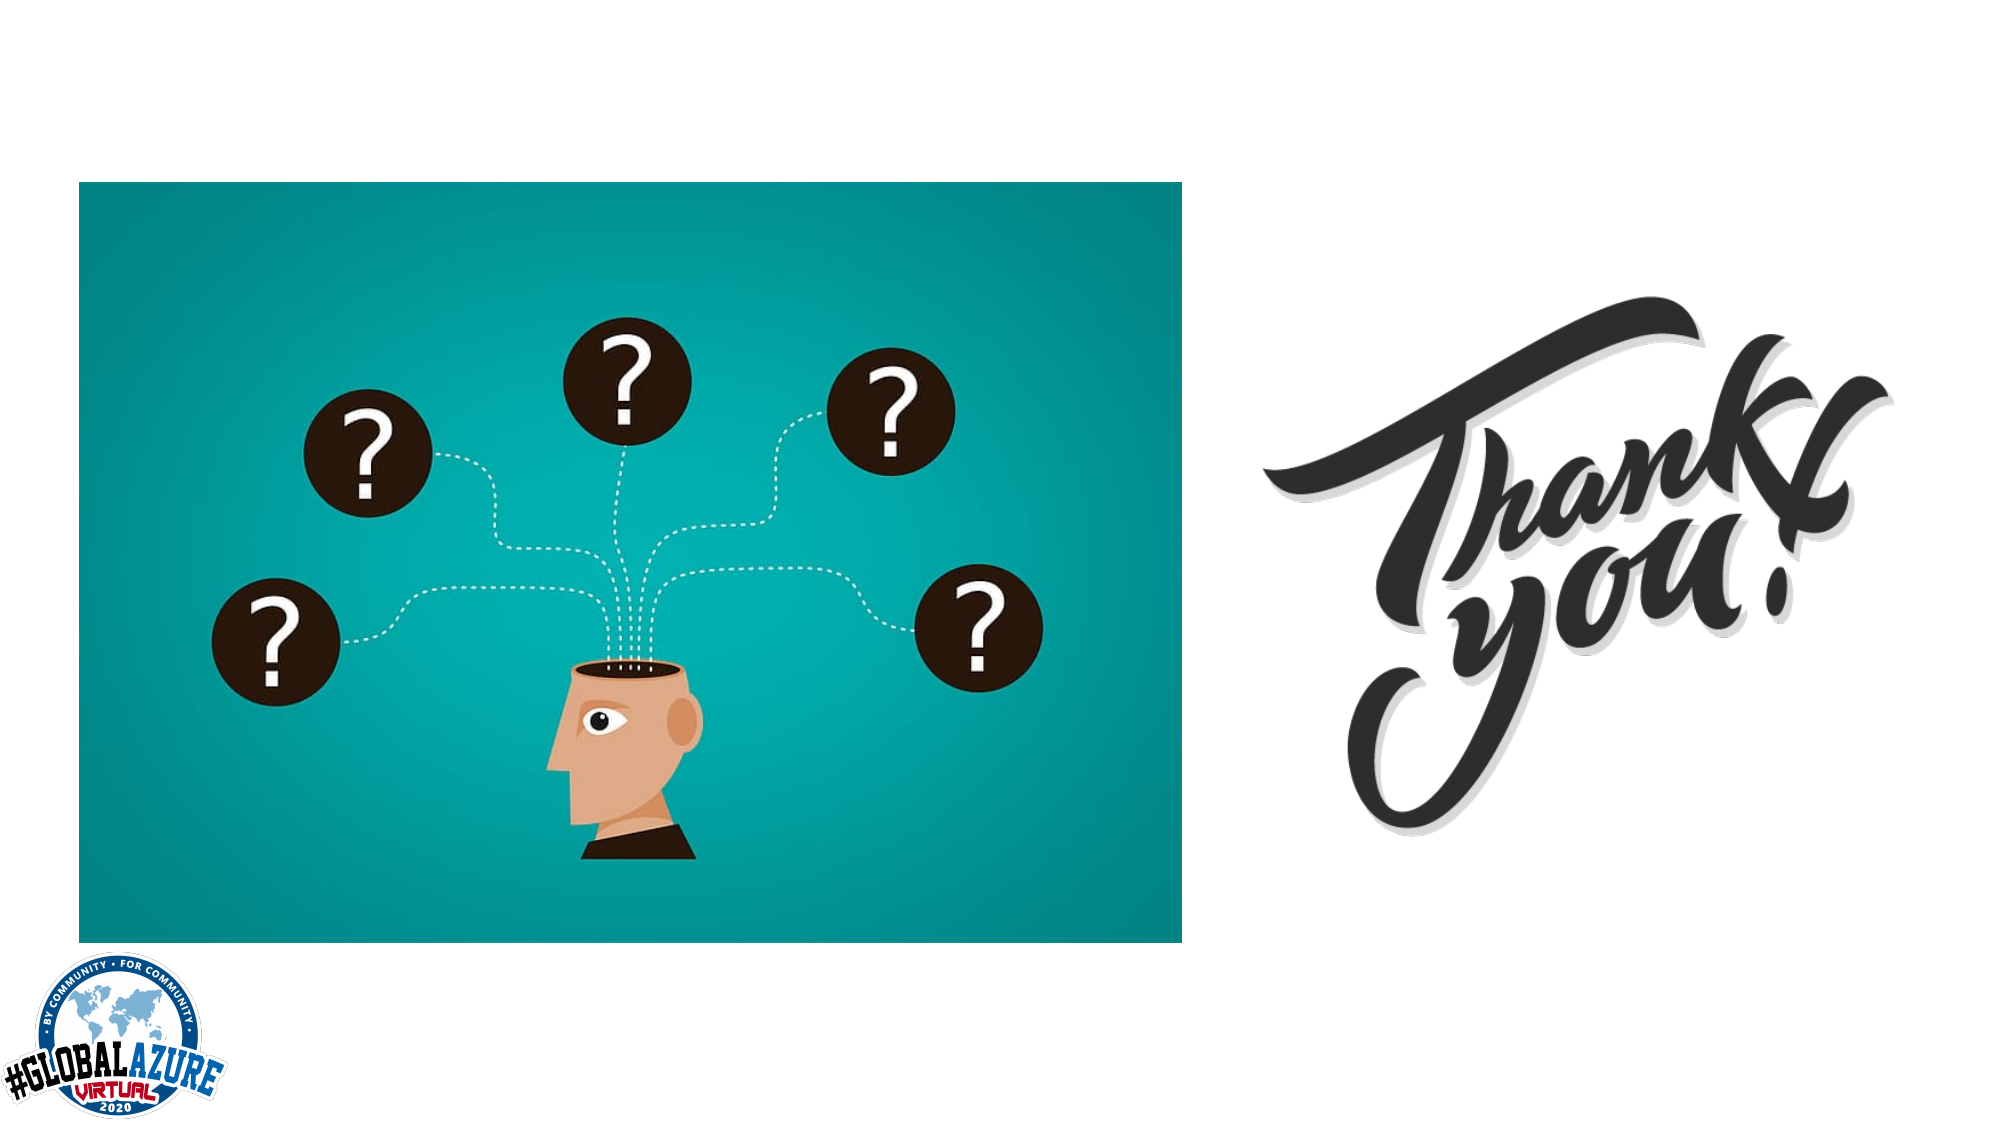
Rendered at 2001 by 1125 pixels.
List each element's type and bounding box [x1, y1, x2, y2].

picture [79, 182, 1182, 943]
picture [1235, 277, 1921, 848]
picture [0, 948, 229, 1125]
